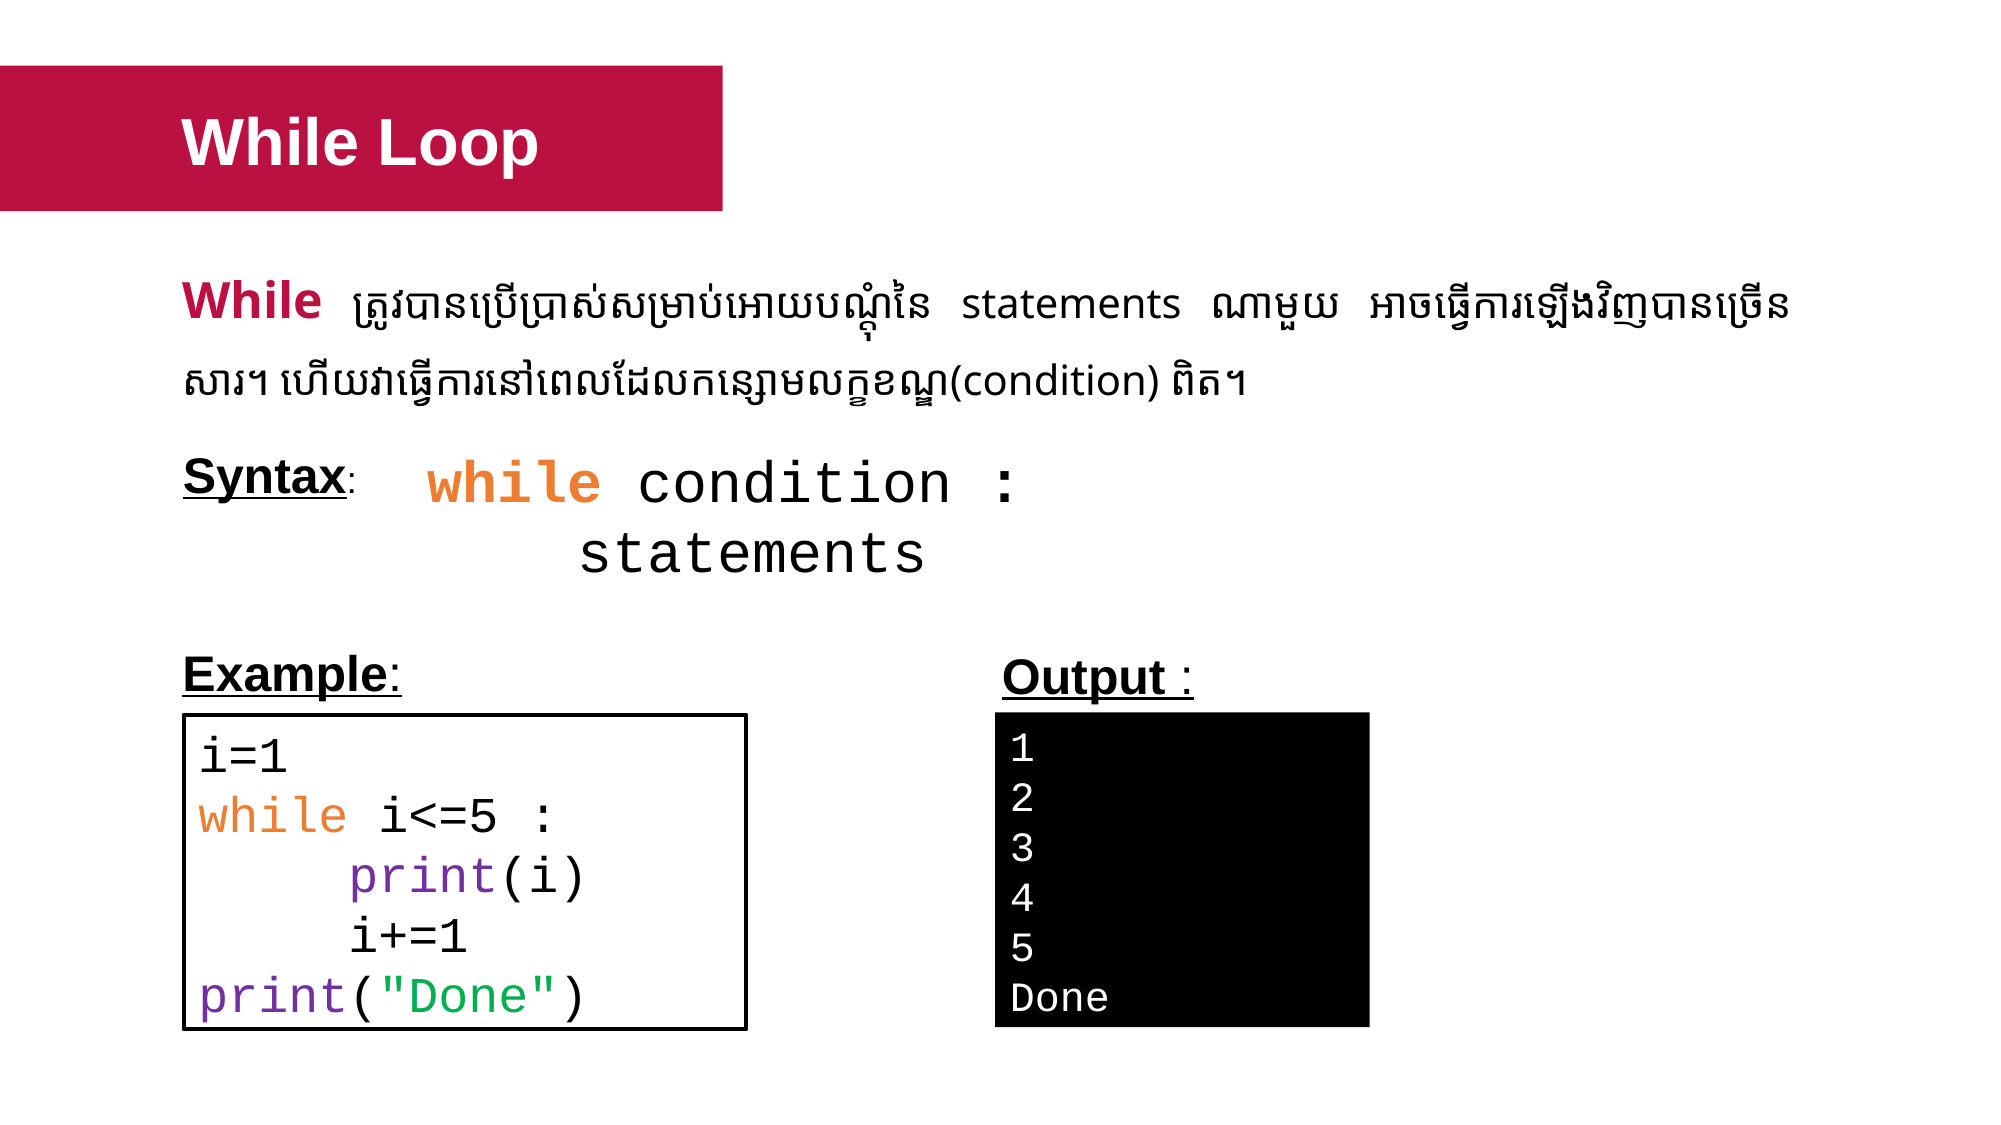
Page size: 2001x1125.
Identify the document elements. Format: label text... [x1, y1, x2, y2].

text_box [168, 436, 1110, 593]
text_box While ត្រូវបានប្រើប្រាស់សម្រាប់អោយបណ្តុំនៃ statements ​ណាមួយ​ អាចធ្វើការឡើងវិញបានច្រើនសារ។ ហើយវាធ្វើការនៅពេលដែលកន្សោមលក្ខខណ្ឌ(condition) ពិត។ [167, 231, 1807, 412]
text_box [167, 634, 1370, 1033]
text_box While Loop [0, 65, 724, 212]
